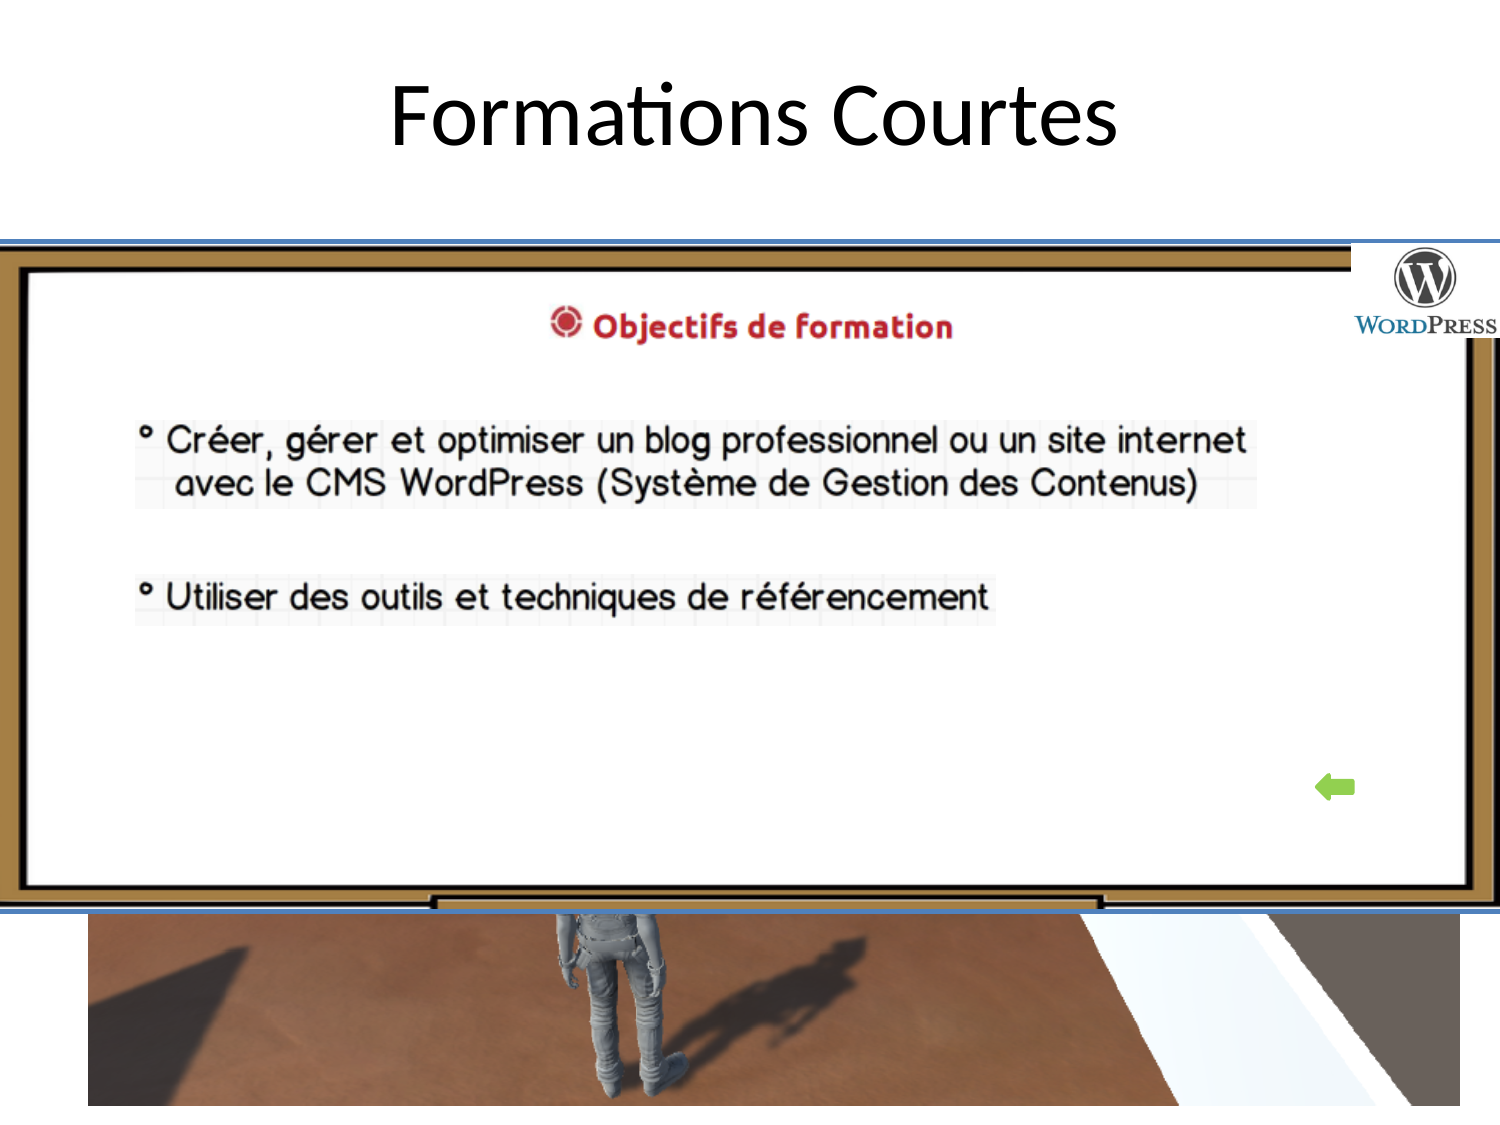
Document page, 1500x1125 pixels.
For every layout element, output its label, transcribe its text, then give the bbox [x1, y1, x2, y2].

title Formations Courtes [75, 45, 1436, 173]
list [88, 919, 1460, 1107]
picture [0, 243, 1500, 910]
